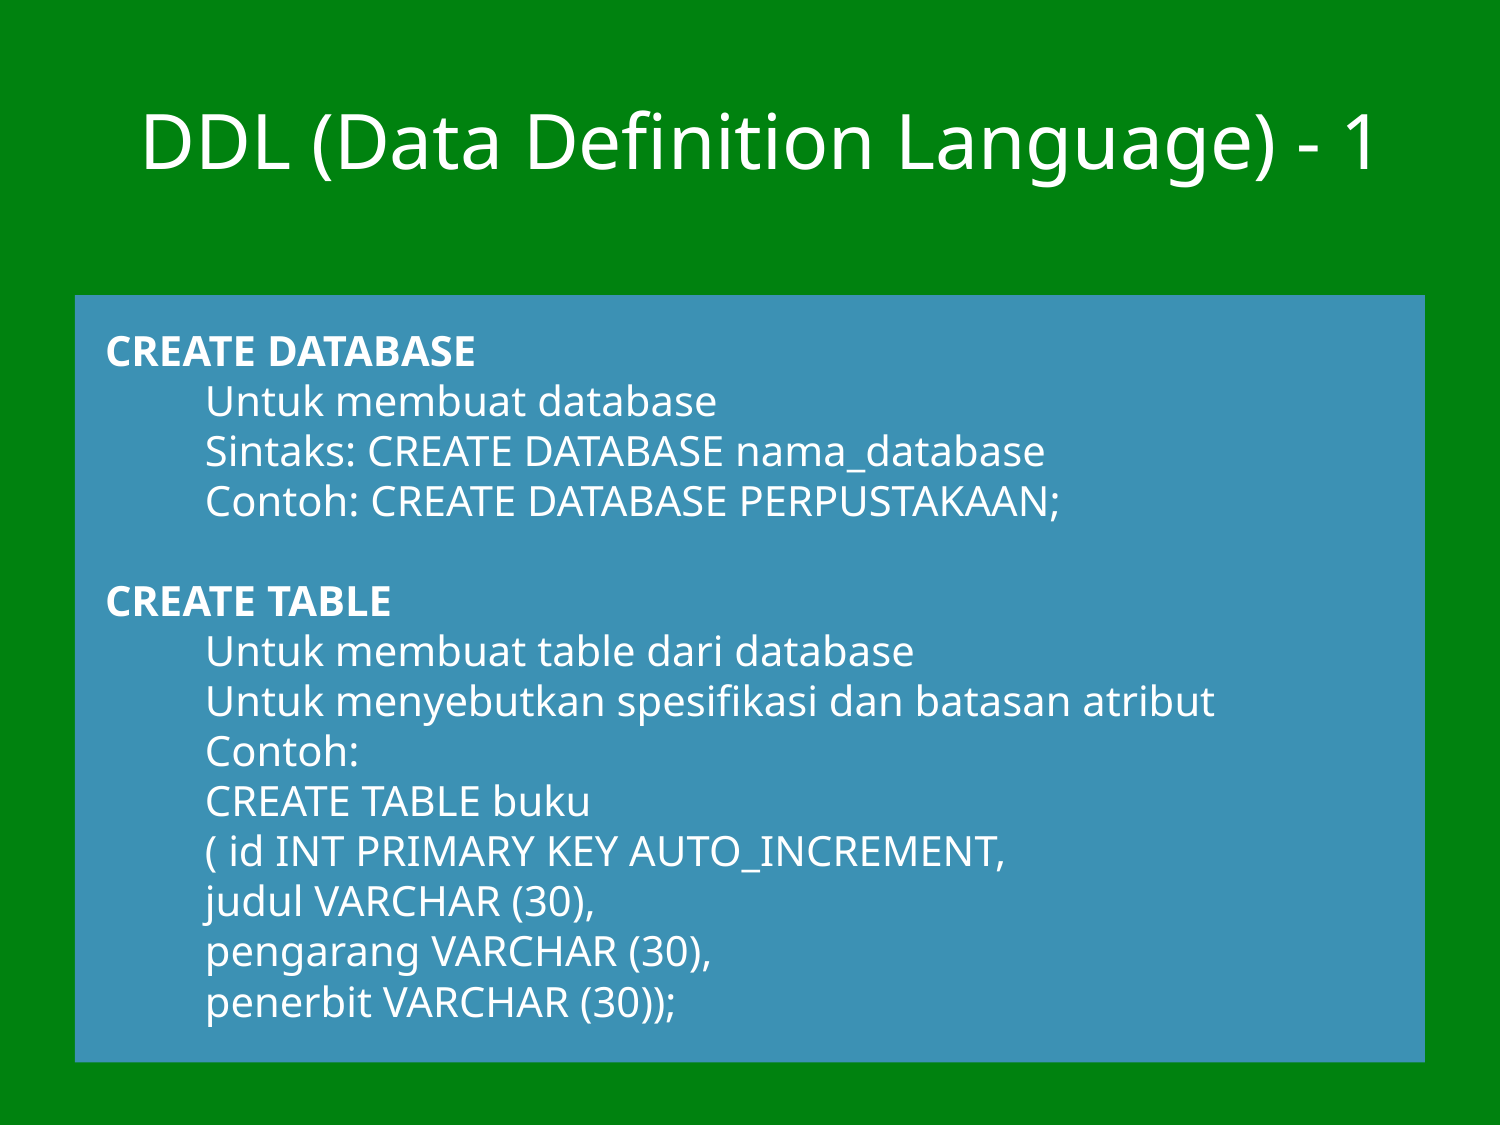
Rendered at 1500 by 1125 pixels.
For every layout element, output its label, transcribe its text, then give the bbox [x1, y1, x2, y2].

title DDL (Data Definition Language) - 1 [87, 45, 1438, 233]
text_box CREATE DATABASE Untuk membuat database Sintaks: CREATE DATABASE nama_database Contoh: CREATE DATABASE PERPUSTAKAAN; CREATE TABLE Untuk membuat table dari database Untuk menyebutkan spesifikasi dan batasan atribut Contoh: CREATE TABLE buku ( id INT PRIMARY KEY AUTO_INCREMENT, judul VARCHAR (30), pengarang VARCHAR (30), penerbit VARCHAR (30)); [73, 293, 1427, 1064]
